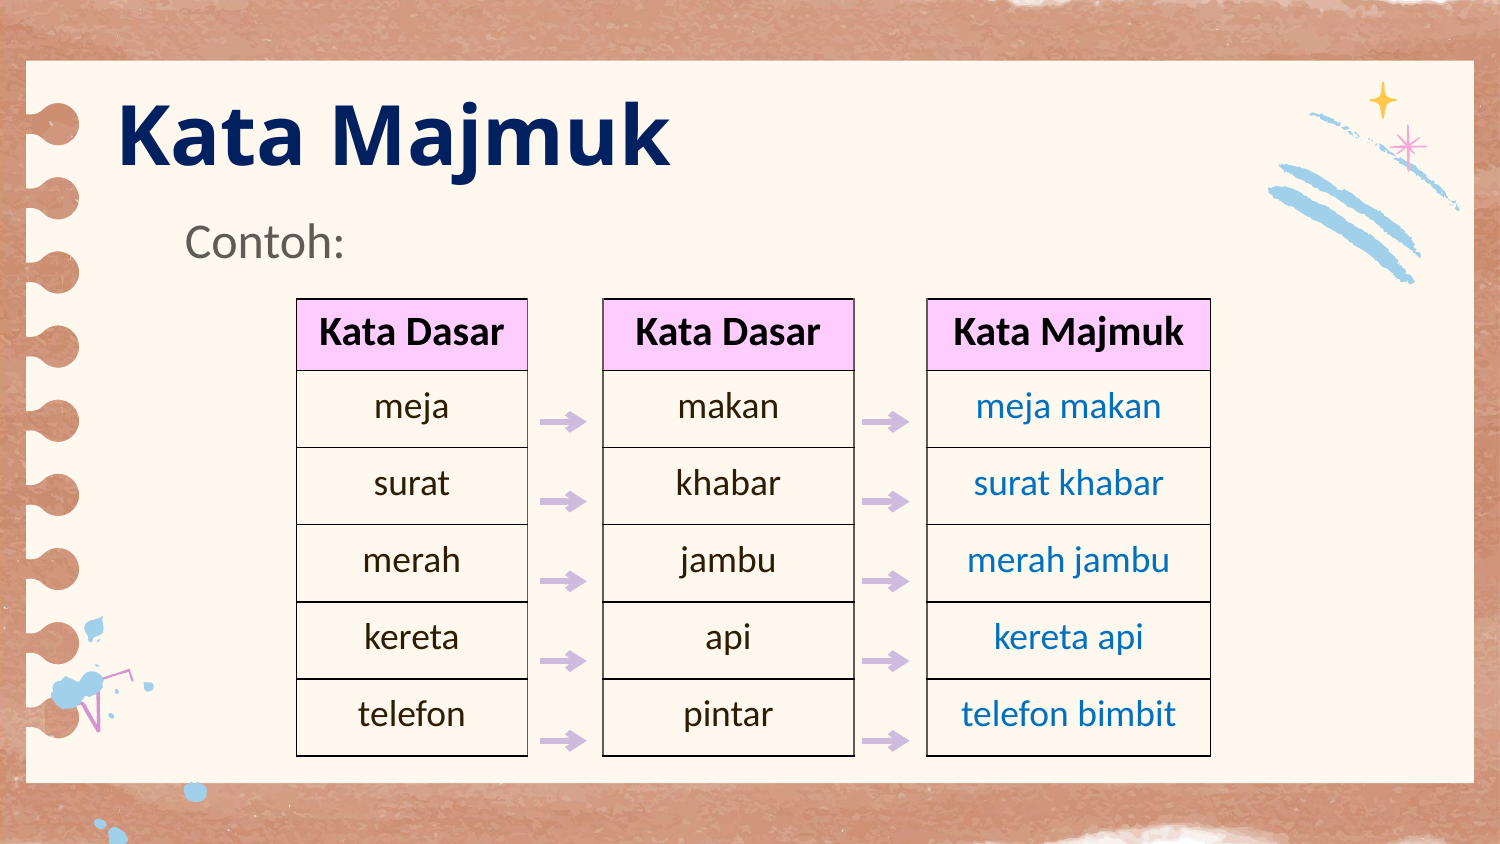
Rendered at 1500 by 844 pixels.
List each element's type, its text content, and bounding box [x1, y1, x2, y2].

table_cell jambu [604, 525, 853, 601]
table_cell khabar [604, 448, 853, 524]
table_cell [528, 602, 602, 679]
table_cell kereta [297, 603, 527, 678]
title Kata Majmuk [100, 102, 1365, 138]
table_cell meja [297, 371, 527, 447]
subtitle Contoh: [113, 163, 1449, 371]
table_cell telefon [297, 680, 527, 755]
table_cell [855, 448, 926, 525]
table_cell [528, 448, 602, 525]
table_cell [855, 679, 926, 756]
table_cell [528, 525, 602, 602]
table_cell [855, 525, 926, 602]
table_cell [855, 371, 926, 448]
table_cell merah jambu [928, 525, 1210, 601]
table_cell makan [604, 371, 853, 447]
table_cell [528, 679, 602, 756]
table_cell [855, 602, 926, 679]
table_cell kereta api [928, 603, 1210, 678]
table_cell surat khabar [928, 448, 1210, 524]
table_cell telefon bimbit [928, 680, 1210, 755]
table_cell merah [297, 525, 527, 601]
table_cell surat [297, 448, 527, 524]
table_cell [528, 371, 602, 448]
table_cell pintar [604, 680, 853, 755]
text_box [42, 623, 218, 844]
picture [0, 0, 1500, 844]
table_cell api [604, 603, 853, 678]
subtitle [88, 138, 1424, 346]
table_cell meja makan [928, 371, 1210, 447]
